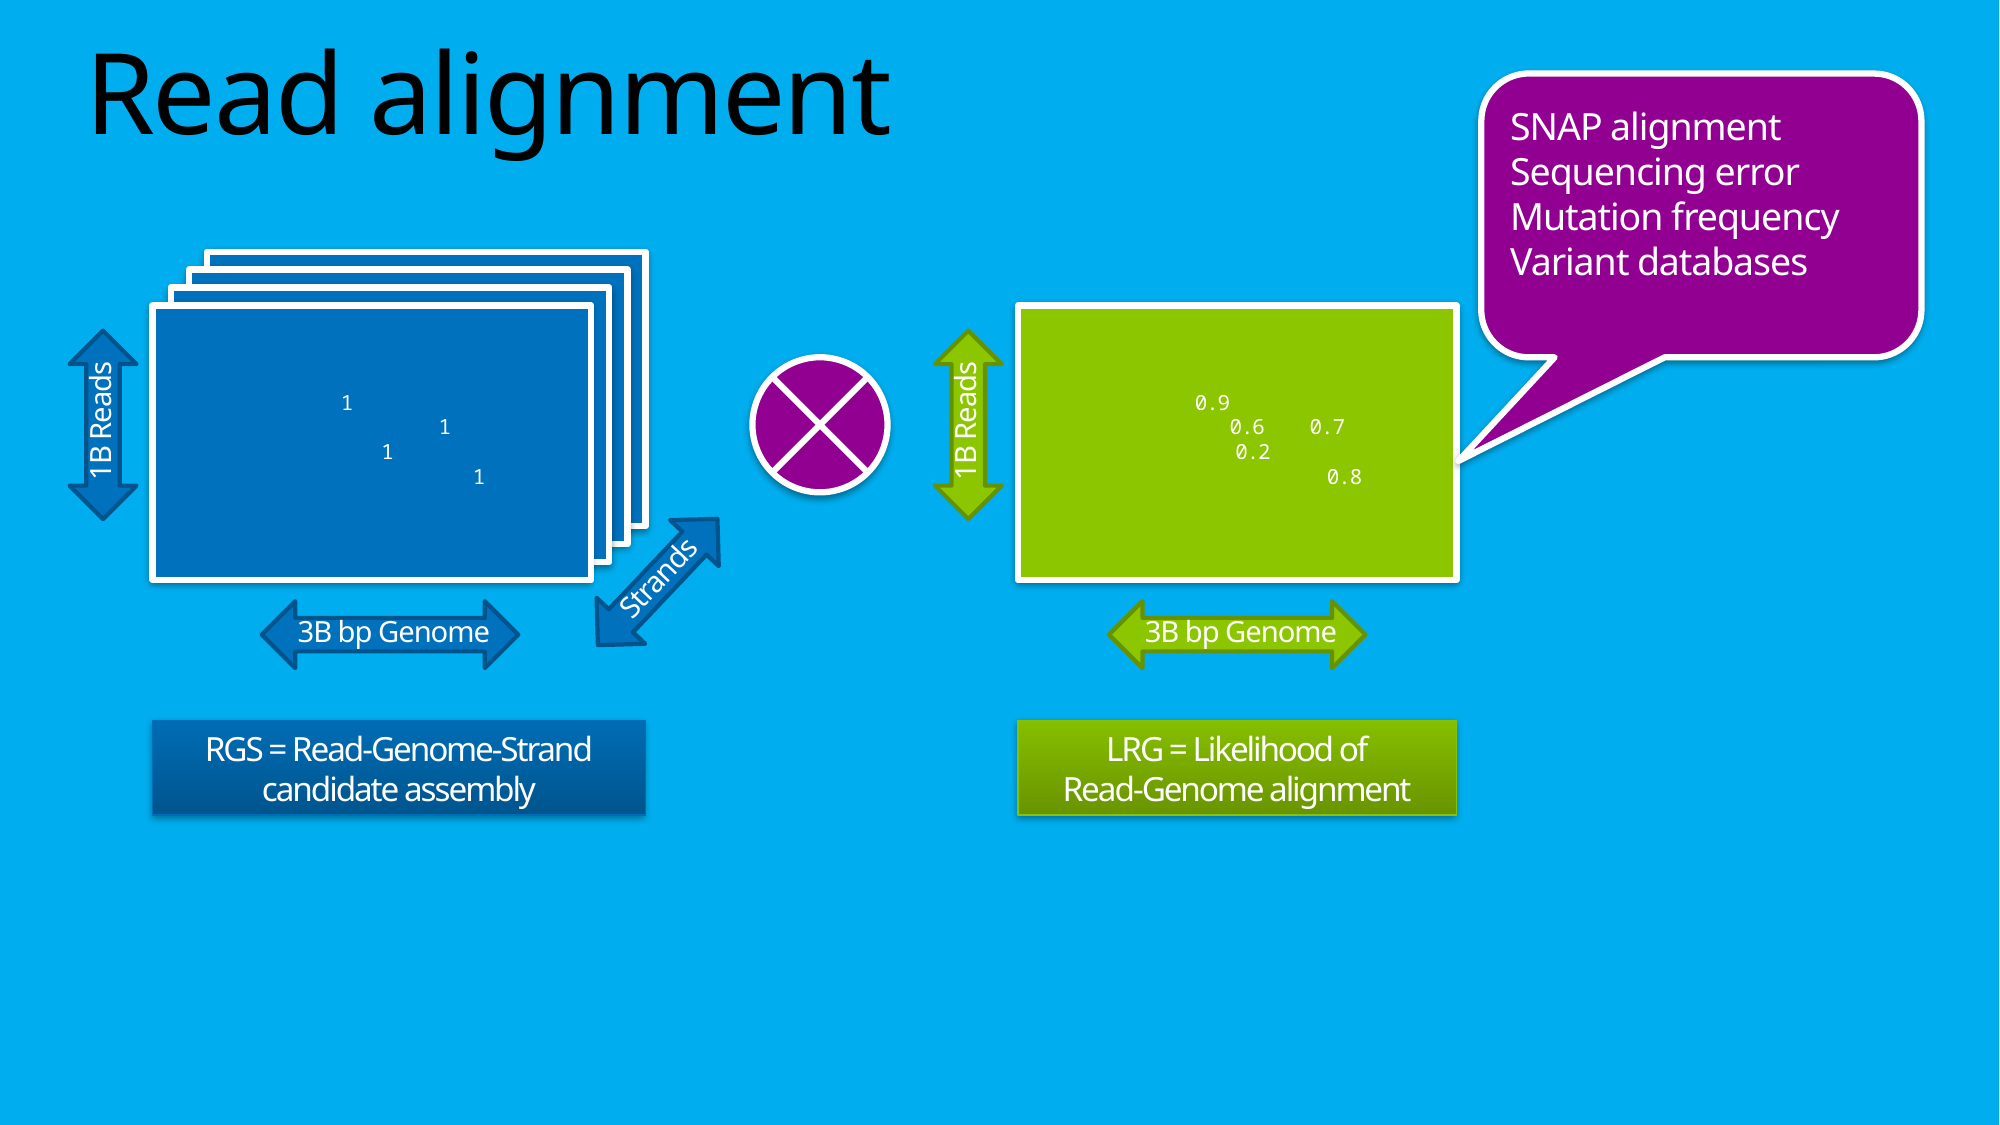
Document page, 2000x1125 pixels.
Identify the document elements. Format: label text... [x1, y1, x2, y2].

text_box [749, 354, 891, 496]
text_box LRG = Likelihood of Read-Genome alignment [1017, 720, 1457, 816]
text_box 1 1 1 1 [149, 302, 594, 583]
text_box RGS = Read-Genome-Strand candidate assembly [152, 720, 646, 816]
title Read alignment [85, 37, 1914, 161]
text_box [186, 266, 631, 547]
text_box 0.9 0.6 0.7 0.2 0.8 [1015, 302, 1460, 583]
text_box Strands [594, 516, 721, 648]
text_box 3B bp Genome [1106, 599, 1368, 671]
text_box Candidate Assembly [168, 284, 612, 565]
text_box Candidate Assembly [204, 249, 649, 529]
text_box 1B Reads [932, 328, 1004, 522]
text_box 3B bp Genome [259, 599, 521, 671]
text_box SNAP alignment Sequencing error Mutation frequency Variant databases [1455, 70, 1925, 464]
text_box 1B Reads [67, 328, 139, 522]
